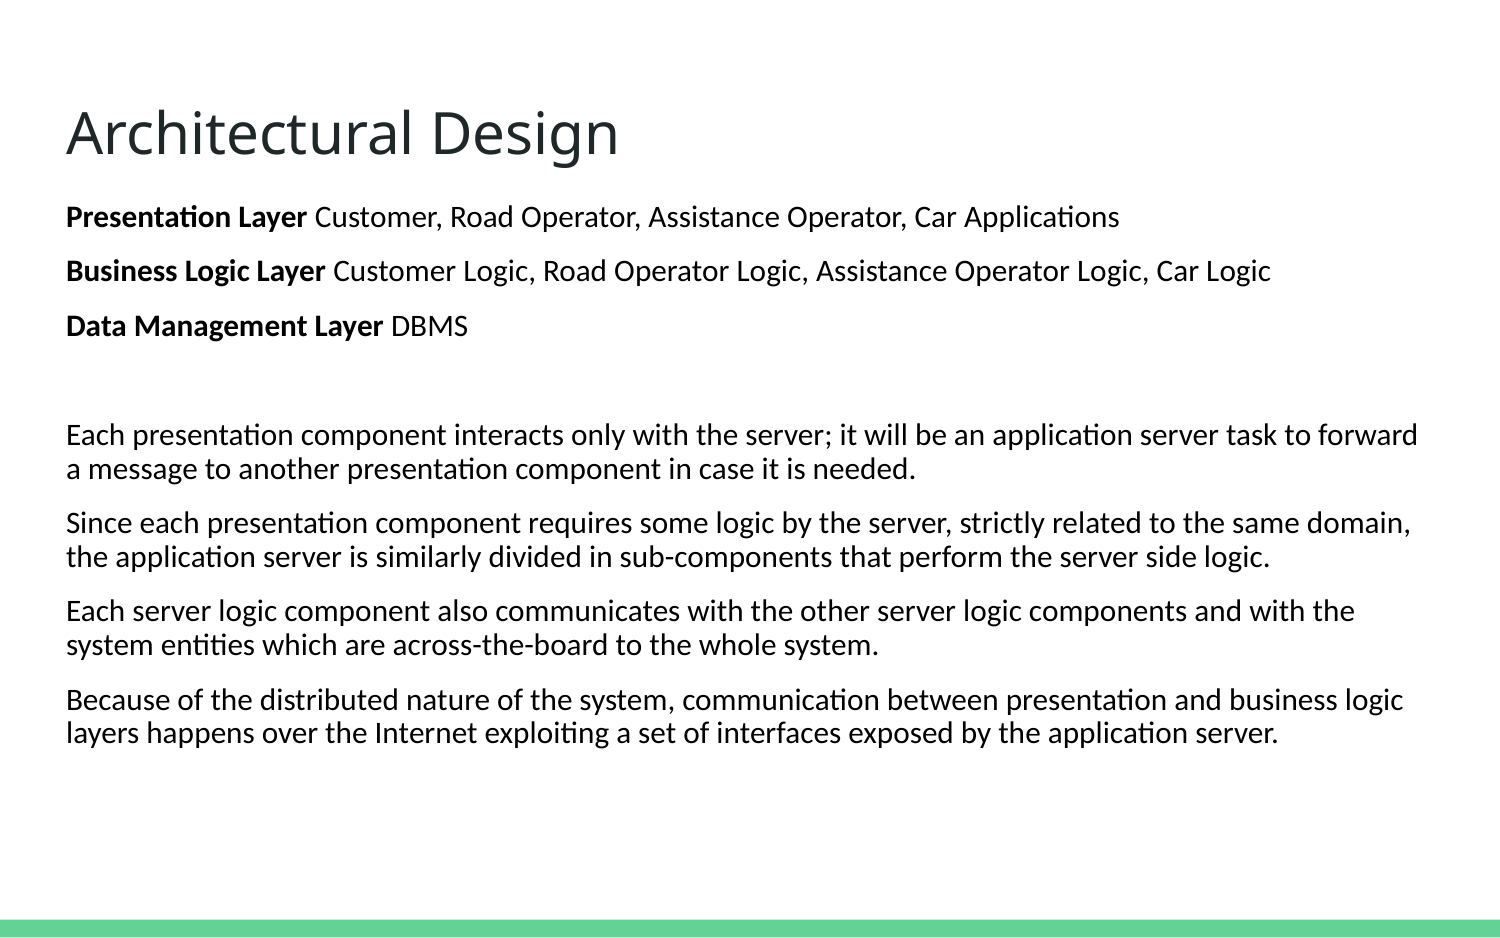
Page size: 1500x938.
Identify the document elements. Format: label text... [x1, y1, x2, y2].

list Presentation Layer Customer, Road Operator, Assistance Operator, Car Applications Business Logic Layer Customer Logic, Road Operator Logic, Assistance Operator Logic, Car Logic Data Management Layer DBMS Each presentation component interacts only with the server; it will be an application server task to forward a message to another presentation component in case it is needed. Since each presentation component requires some logic by the server, strictly related to the same domain, the application server is similarly divided in sub-components that perform the server side logic. Each server logic component also communicates with the other server logic components and with the system entities which are across-the-board to the whole system. Because of the distributed nature of the system, communication between presentation and business logic layers happens over the Internet exploiting a set of interfaces exposed by the application server. [51, 185, 1449, 916]
title Architectural Design [51, 81, 1449, 185]
